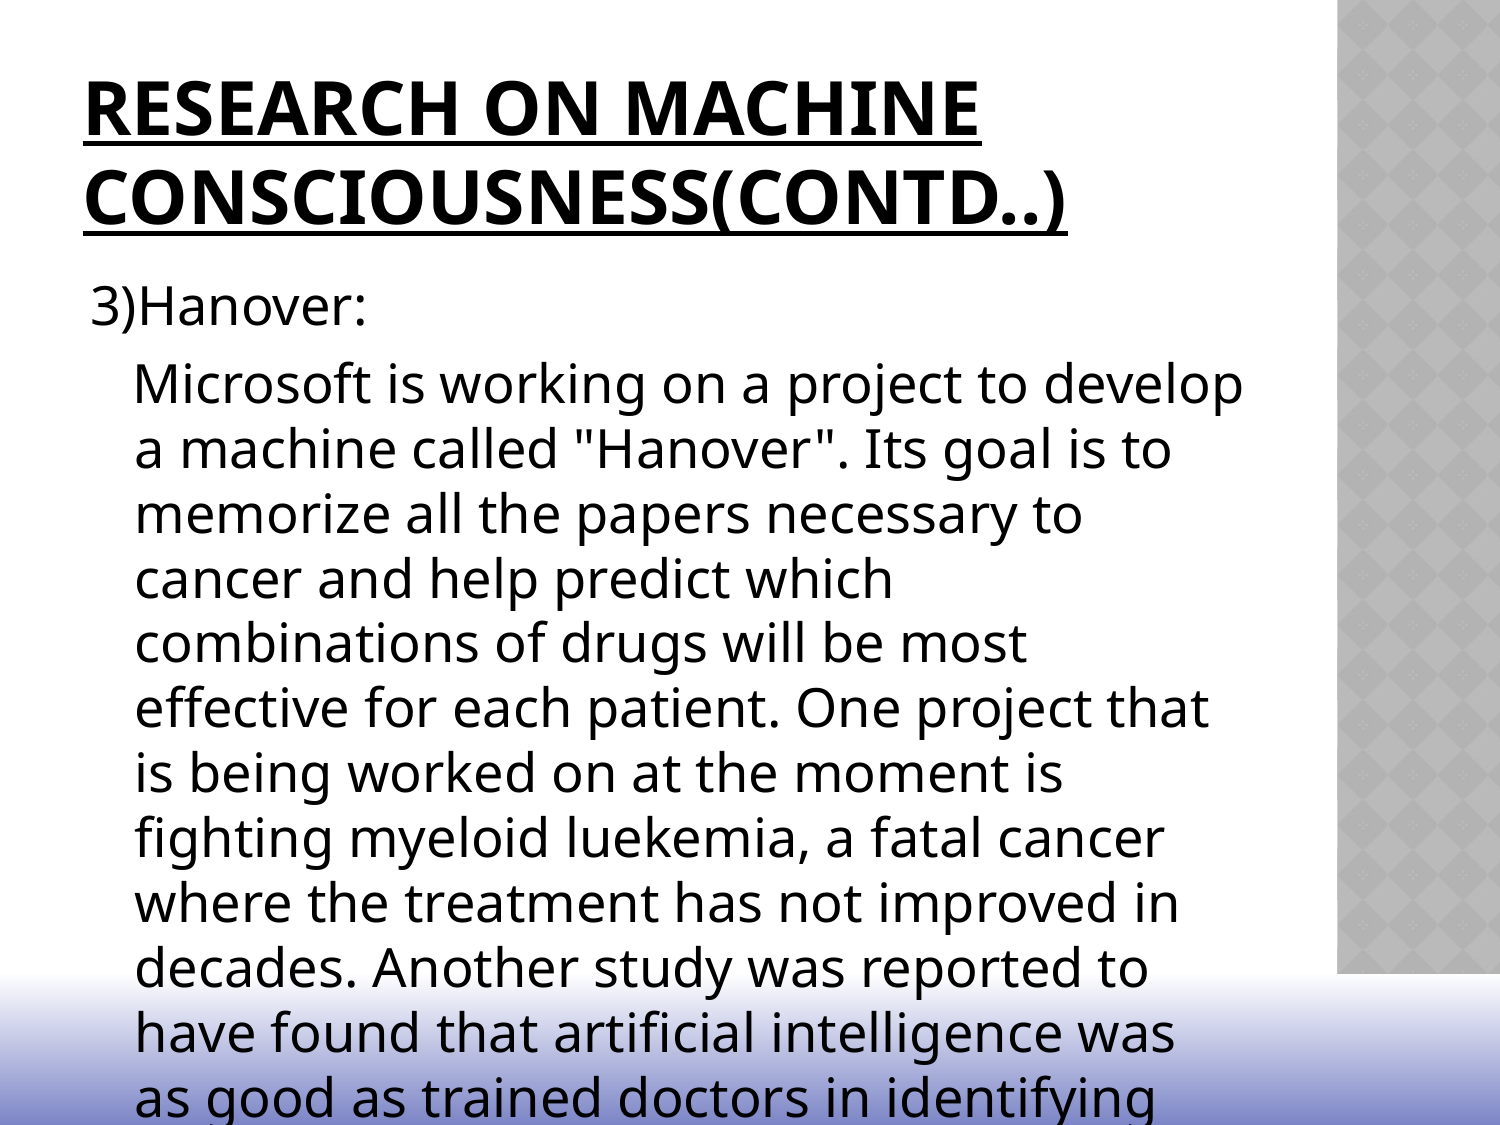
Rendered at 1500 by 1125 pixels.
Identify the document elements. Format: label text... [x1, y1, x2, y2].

title Research on Machine Consciousness(CONTD..) [75, 52, 1263, 241]
list 3)Hanover: Microsoft is working on a project to develop a machine called "Hanover". Its goal is to memorize all the papers necessary to cancer and help predict which combinations of drugs will be most effective for each patient. One project that is being worked on at the moment is fighting myeloid luekemia, a fatal cancer where the treatment has not improved in decades. Another study was reported to have found that artificial intelligence was as good as trained doctors in identifying skin cancers. [74, 263, 1263, 1060]
